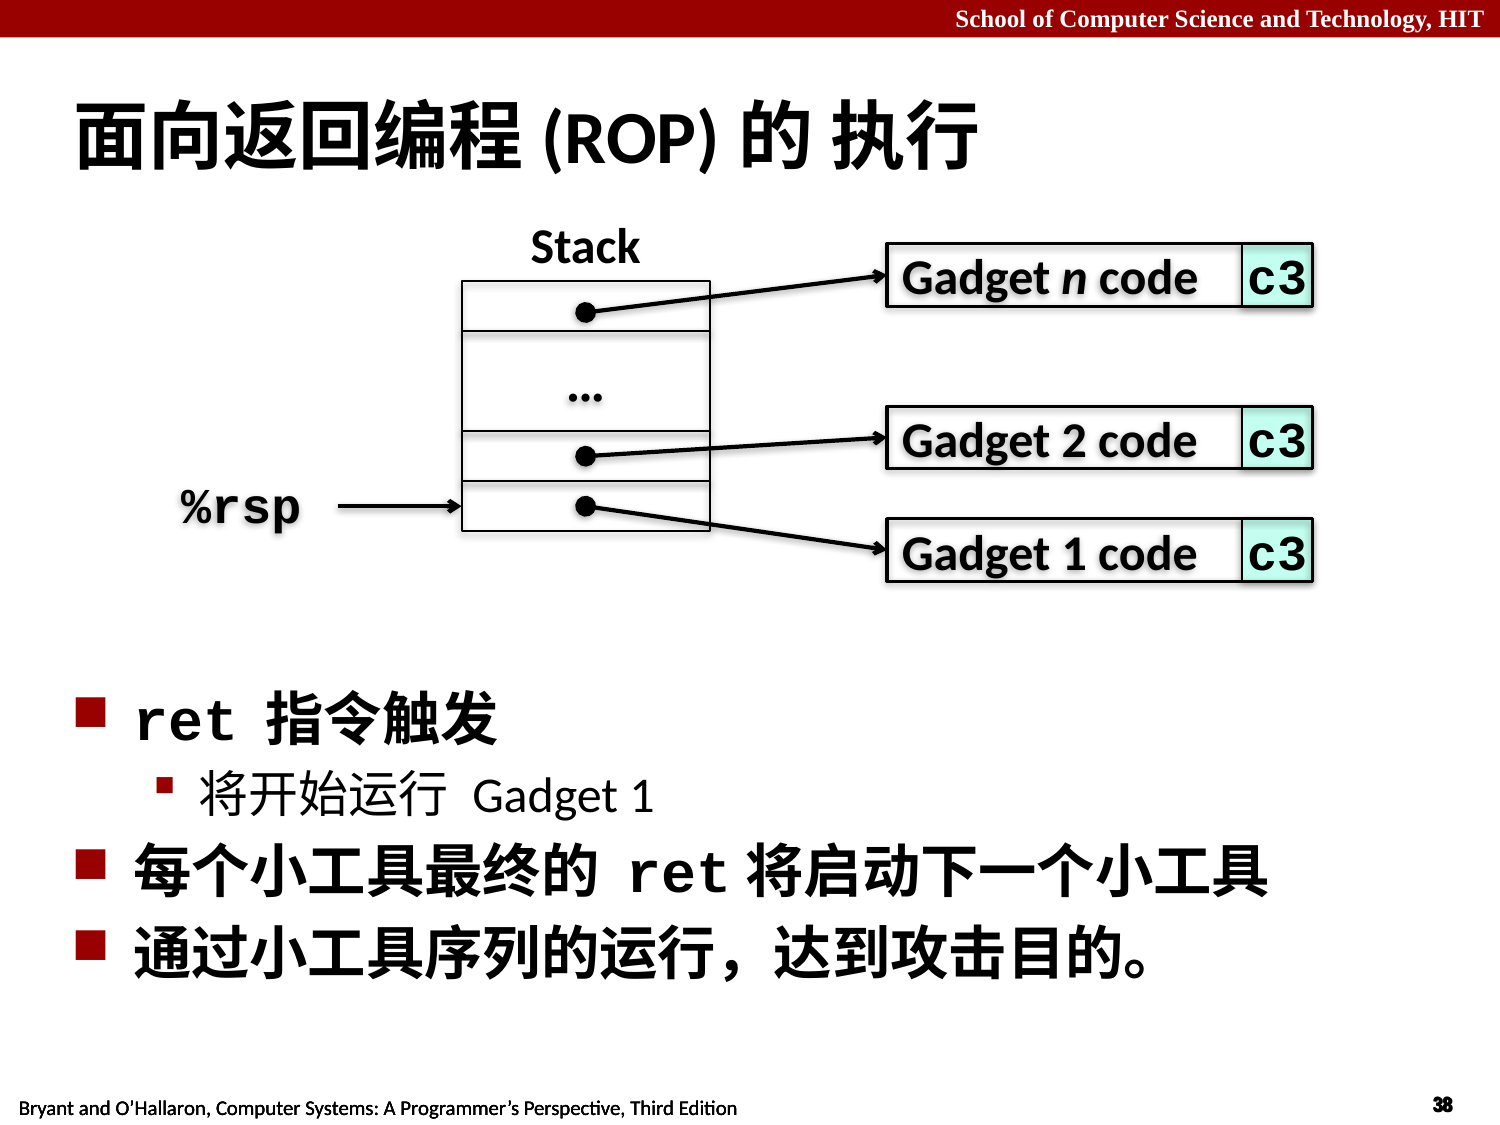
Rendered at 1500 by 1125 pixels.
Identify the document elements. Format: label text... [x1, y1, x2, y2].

title 面向返回编程(ROP)的 执行 [58, 71, 1500, 197]
text_box %rsp [112, 477, 317, 529]
list ret 指令触发 将开始运行 Gadget 1 每个小工具最终的 ret将启动下一个小工具 通过小工具序列的运行，达到攻击目的。 [61, 674, 1358, 1038]
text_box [337, 205, 1313, 582]
